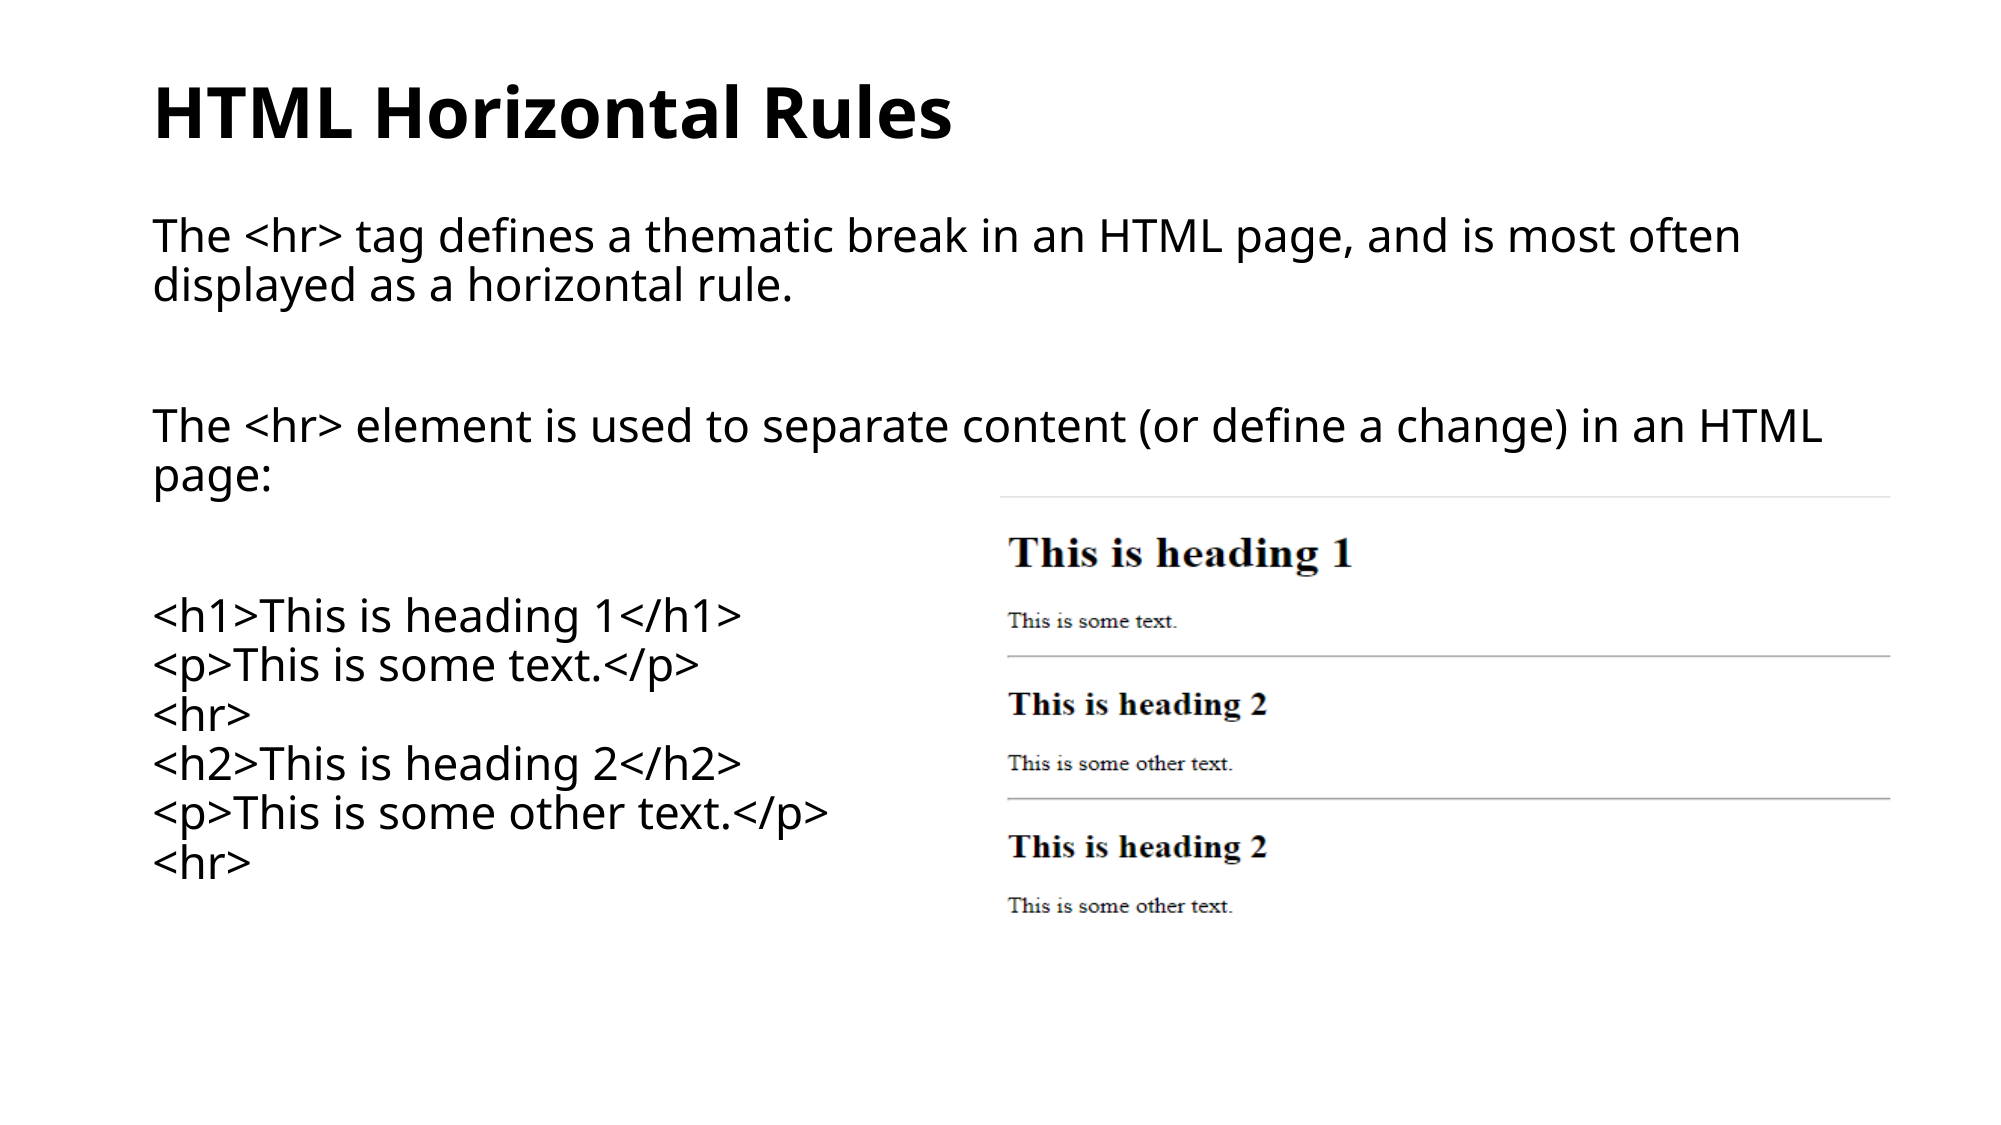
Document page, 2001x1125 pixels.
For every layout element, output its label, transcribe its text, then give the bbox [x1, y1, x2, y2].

list The <hr> tag defines a thematic break in an HTML page, and is most often displayed as a horizontal rule. The <hr> element is used to separate content (or define a change) in an HTML page: <h1>This is heading 1</h1> <p>This is some text.</p> <hr> <h2>This is heading 2</h2> <p>This is some other text.</p> <hr> [137, 205, 1863, 1045]
title HTML Horizontal Rules [137, 58, 1863, 174]
picture [999, 496, 1891, 956]
